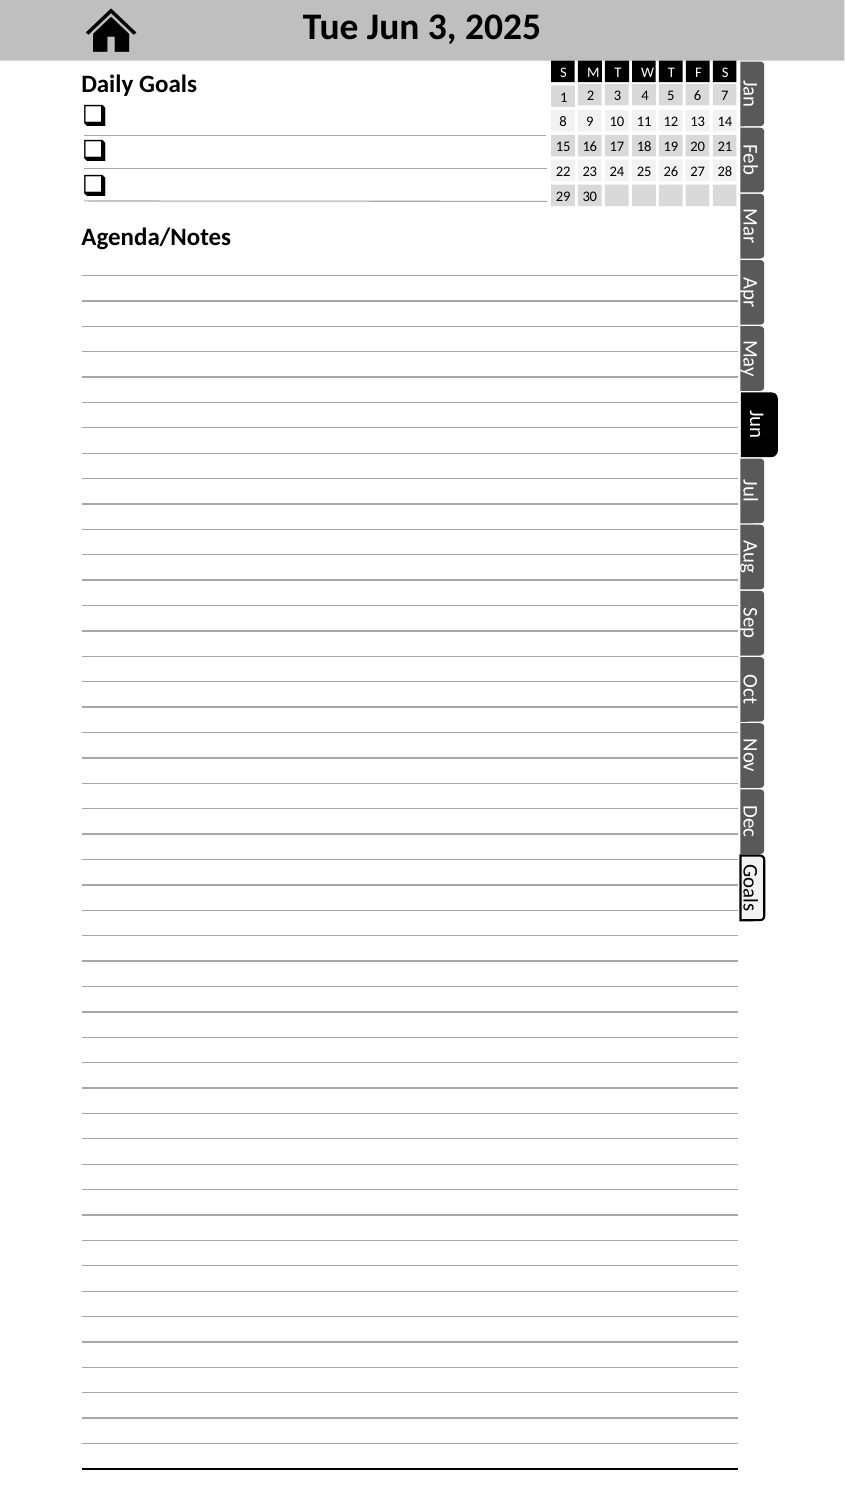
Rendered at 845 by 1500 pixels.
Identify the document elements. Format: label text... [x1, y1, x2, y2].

picture [82, 1, 140, 59]
list Tue Jun 3, 2025 [190, 0, 655, 61]
